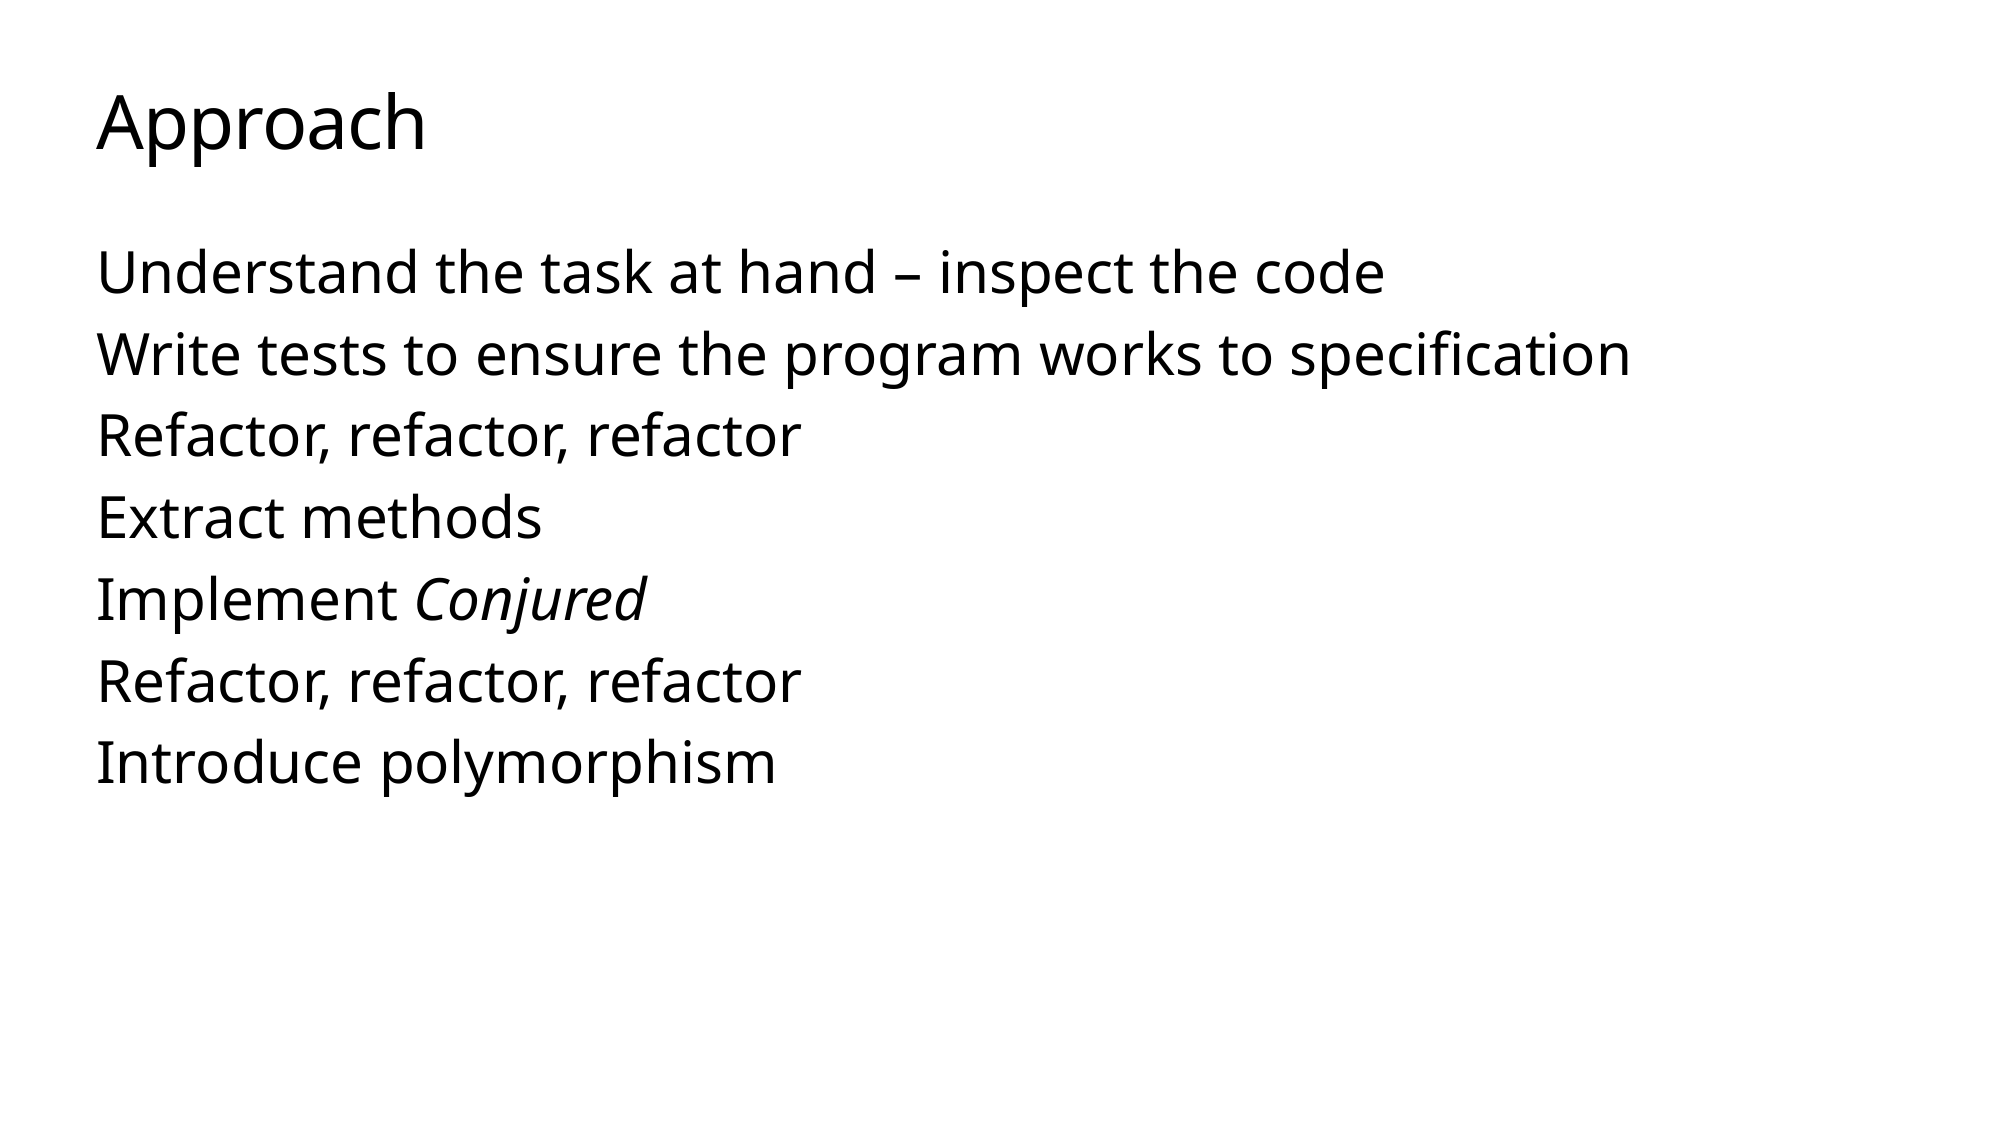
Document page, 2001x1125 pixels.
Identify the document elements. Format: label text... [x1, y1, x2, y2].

list Understand the task at hand – inspect the code Write tests to ensure the program works to specification Refactor, refactor, refactor Extract methods Implement Conjured Refactor, refactor, refactor Introduce polymorphism [96, 235, 1904, 815]
title Approach [96, 75, 1904, 166]
